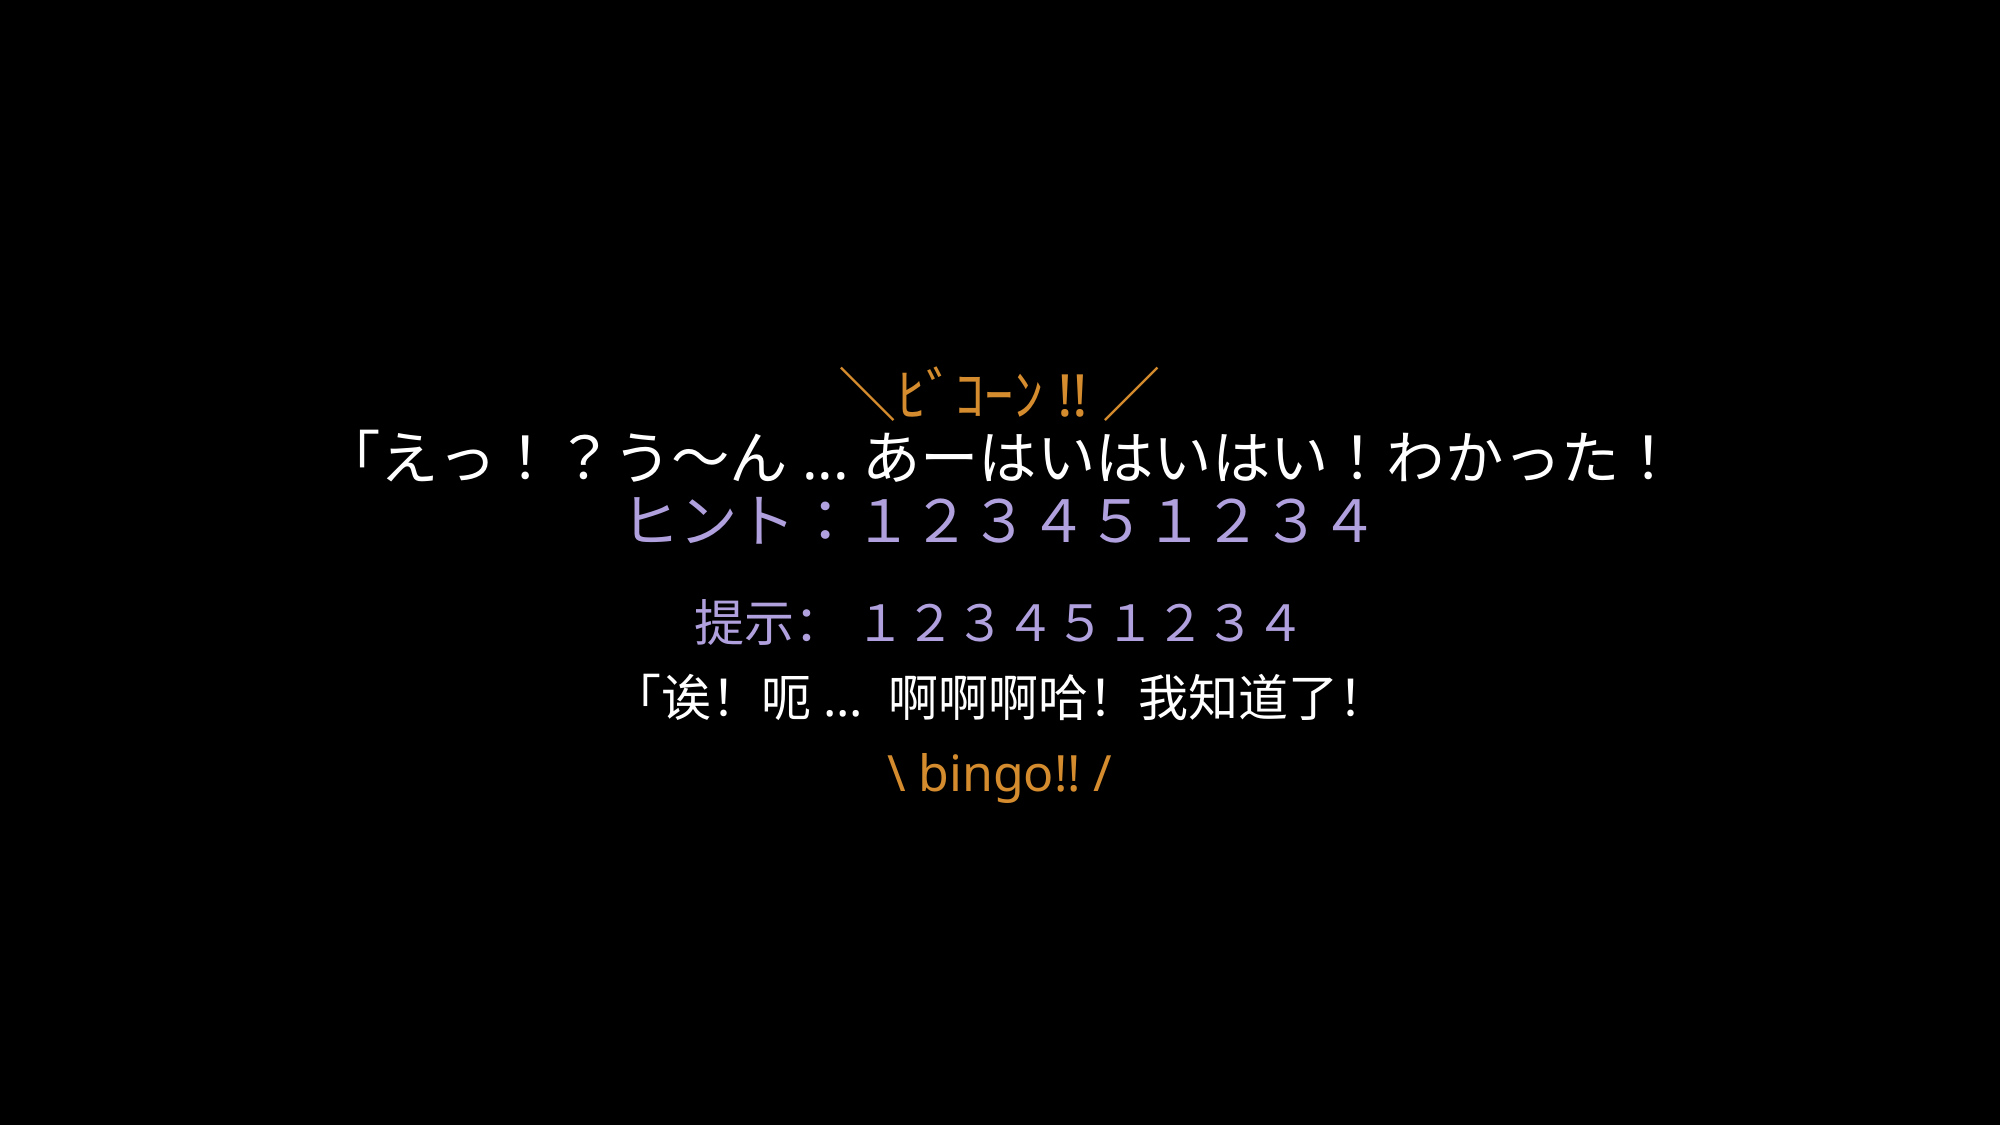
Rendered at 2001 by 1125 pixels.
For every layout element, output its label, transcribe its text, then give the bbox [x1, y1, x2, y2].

title ＼ﾋﾞｺｰﾝ!!／ 「えっ！？う〜ん...あーはいはいはい！わかった！ ヒント：１２３４５１２３４ [0, 170, 2000, 563]
subtitle 提示： １２３４５１２３４ 「诶！呃... 啊啊啊哈！我知道了！ \ bingo!! / [0, 590, 2000, 863]
